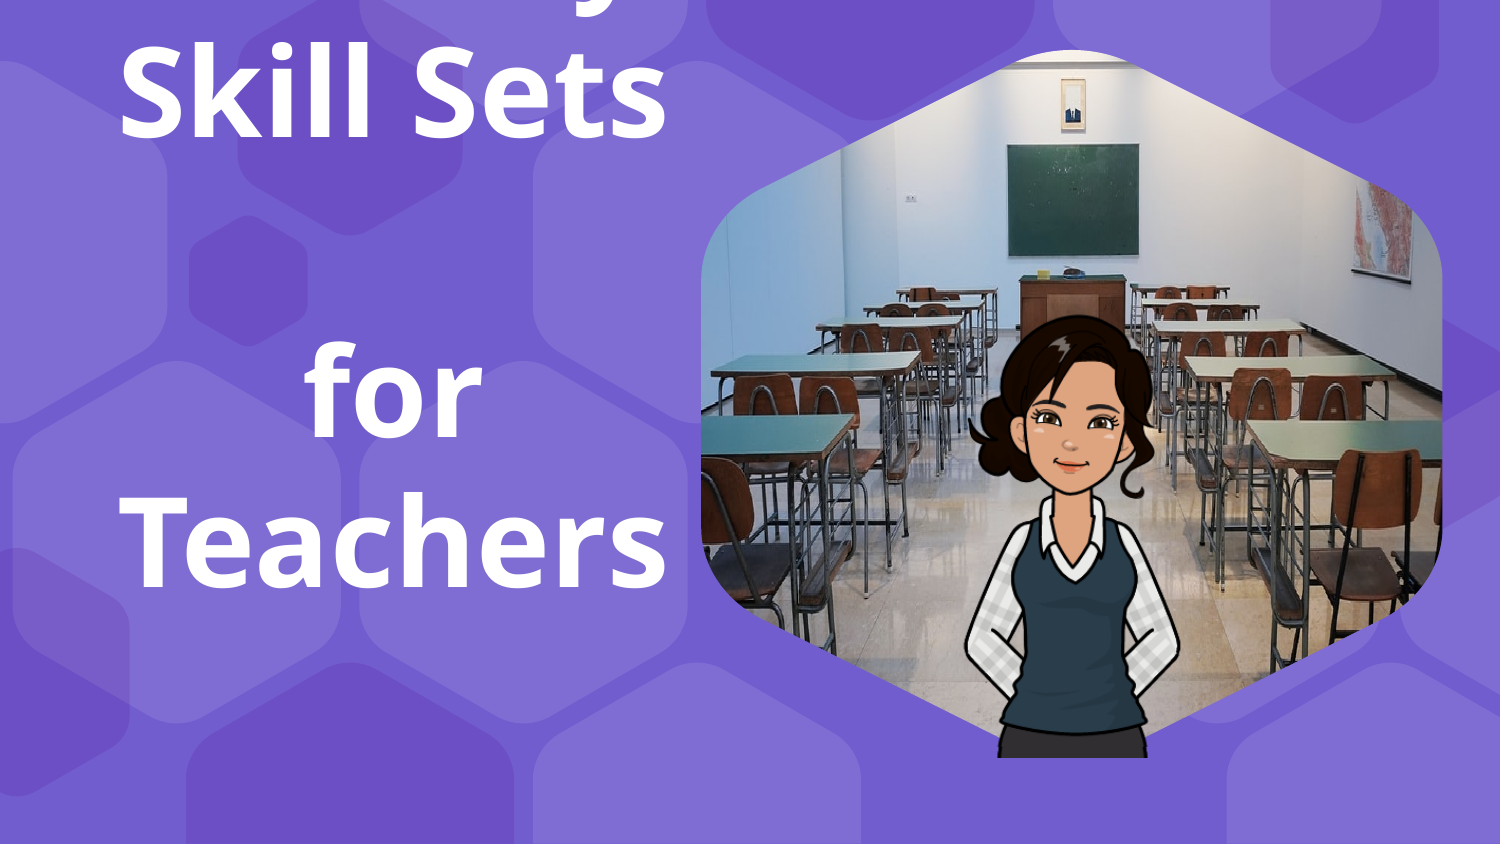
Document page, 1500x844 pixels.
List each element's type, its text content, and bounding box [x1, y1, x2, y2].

title 21st Century Skill Sets for Teachers [112, 421, 675, 613]
picture [700, 49, 1443, 758]
